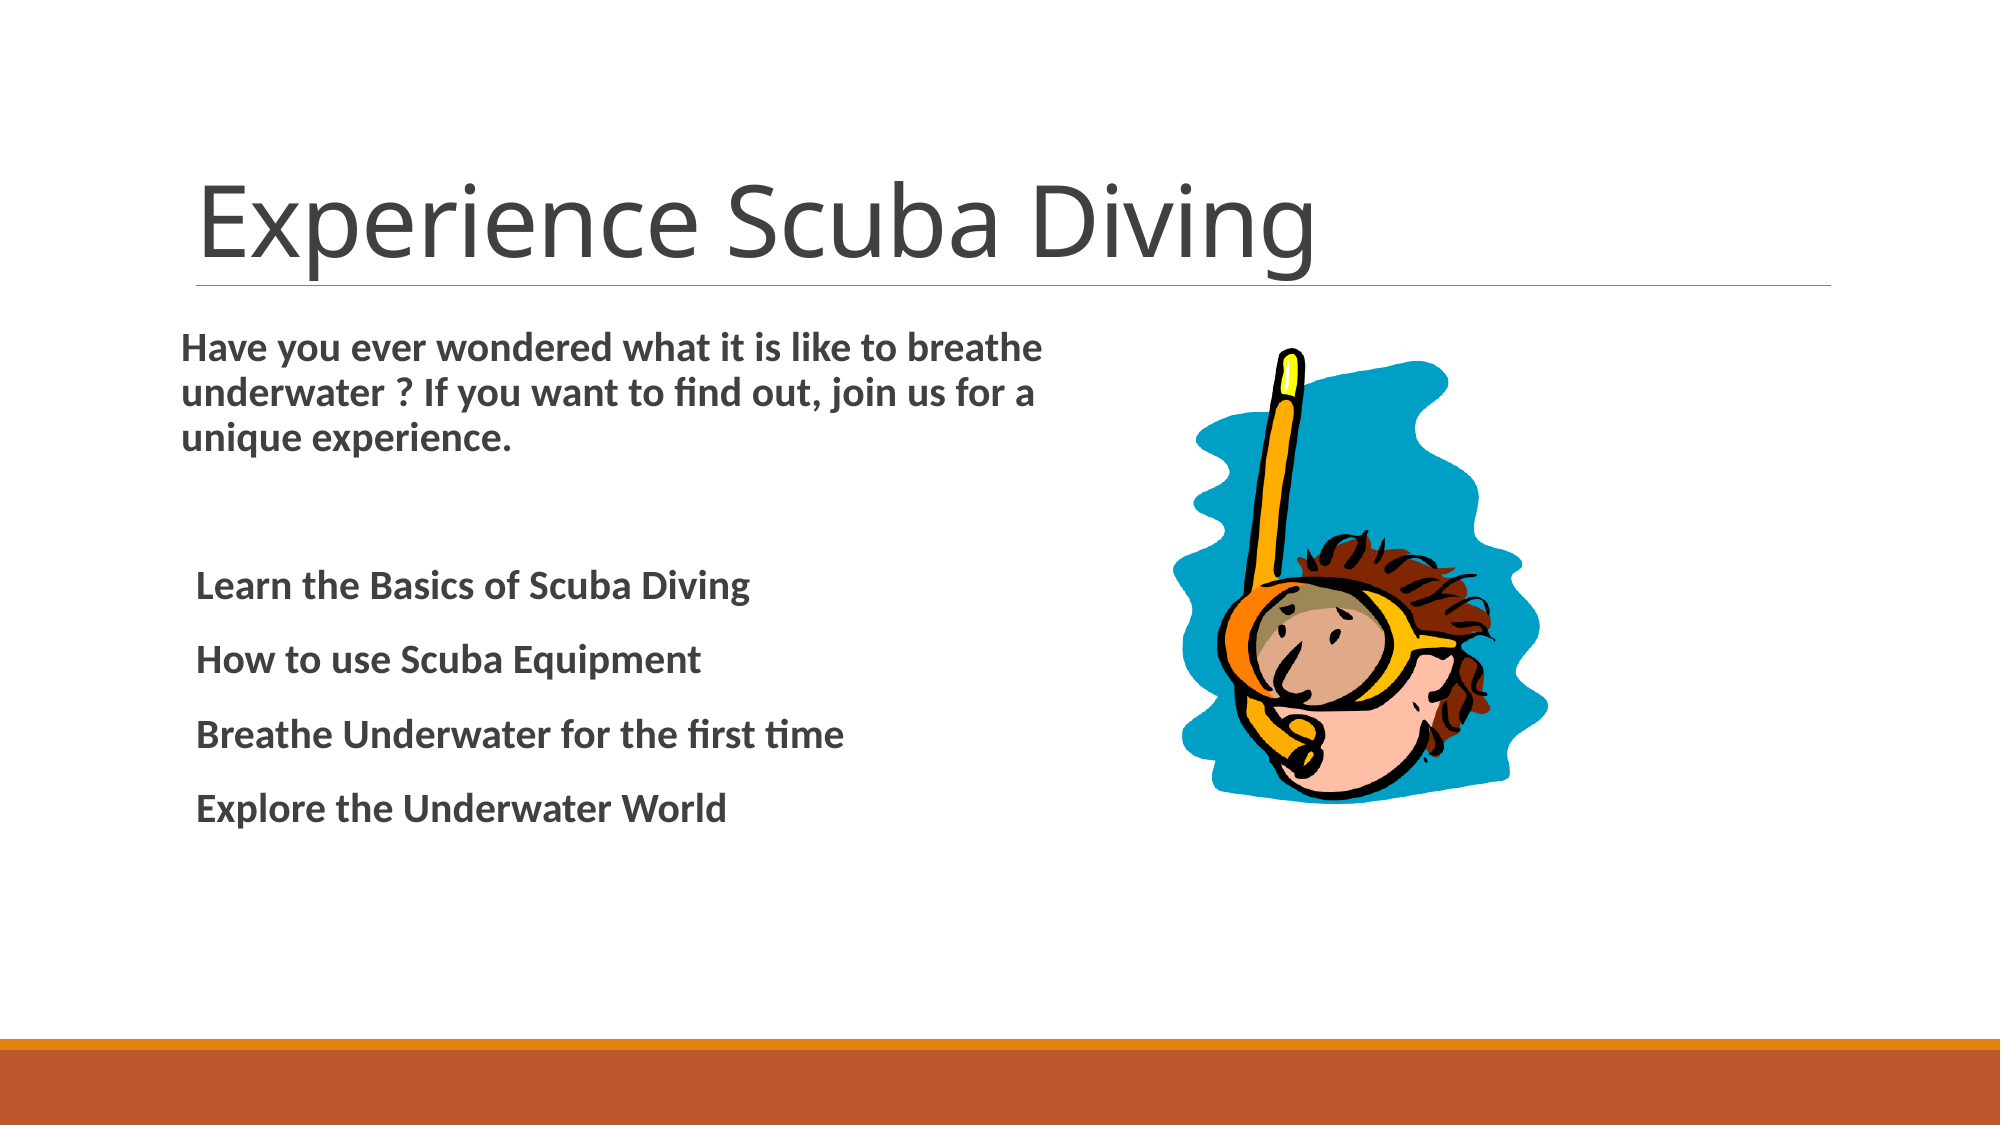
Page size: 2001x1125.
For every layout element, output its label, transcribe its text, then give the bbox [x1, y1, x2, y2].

picture [1172, 572, 1331, 805]
list Have you ever wondered what it is like to breathe underwater ? If you want to find out, join us for a unique experience. Learn the Basics of Scuba Diving How to use Scuba Equipment Breathe Underwater for the first time Explore the Underwater World [181, 317, 1142, 1038]
picture [1172, 347, 1549, 799]
picture [1342, 708, 1549, 805]
title Experience Scuba Diving [180, 47, 1830, 285]
